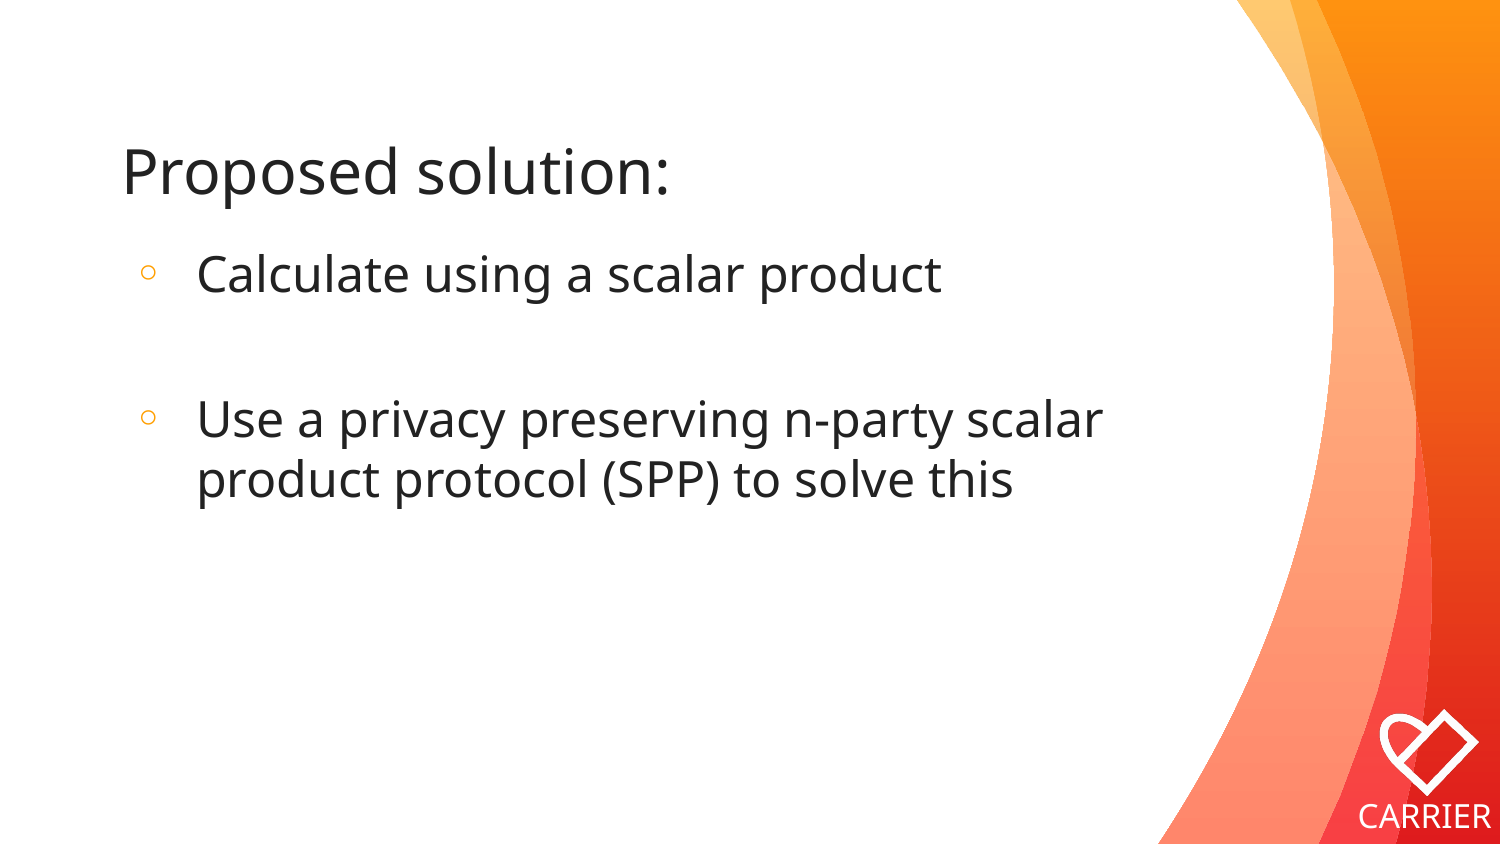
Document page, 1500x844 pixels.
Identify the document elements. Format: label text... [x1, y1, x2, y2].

title Proposed solution: [121, 84, 1111, 207]
text_box CARRIER [1342, 788, 1500, 843]
picture [1378, 707, 1481, 797]
